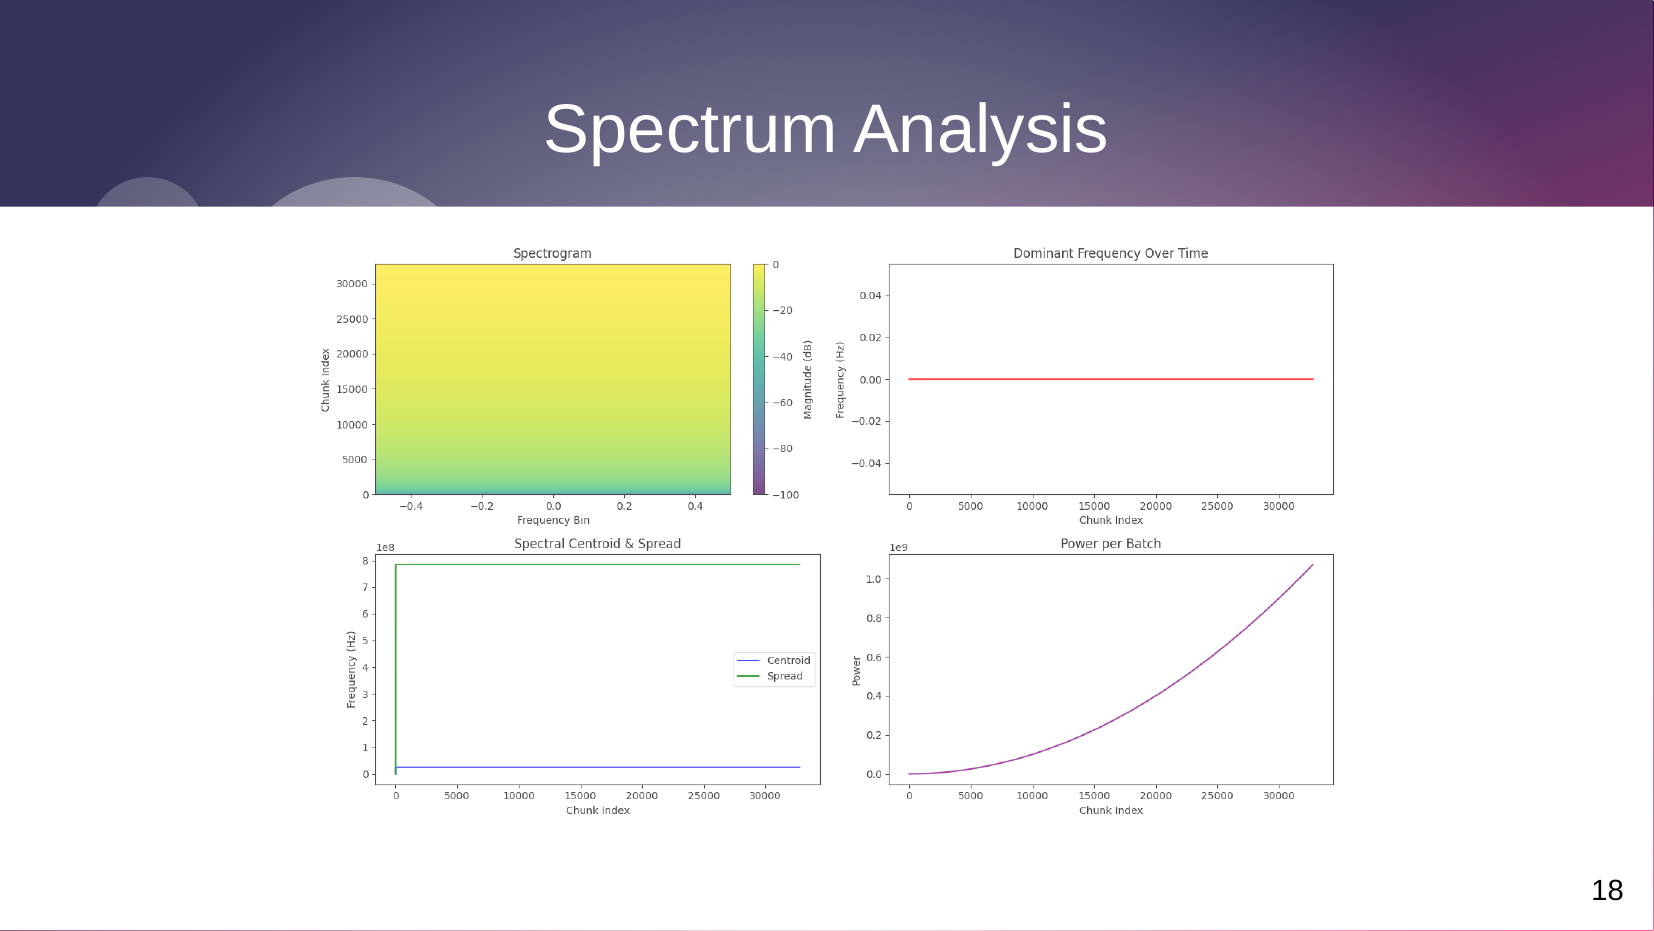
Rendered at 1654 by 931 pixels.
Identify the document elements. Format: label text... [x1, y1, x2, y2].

slide_number 18 [1240, 841, 1624, 906]
title Spectrum Analysis [88, 47, 1565, 204]
picture [309, 236, 1344, 827]
